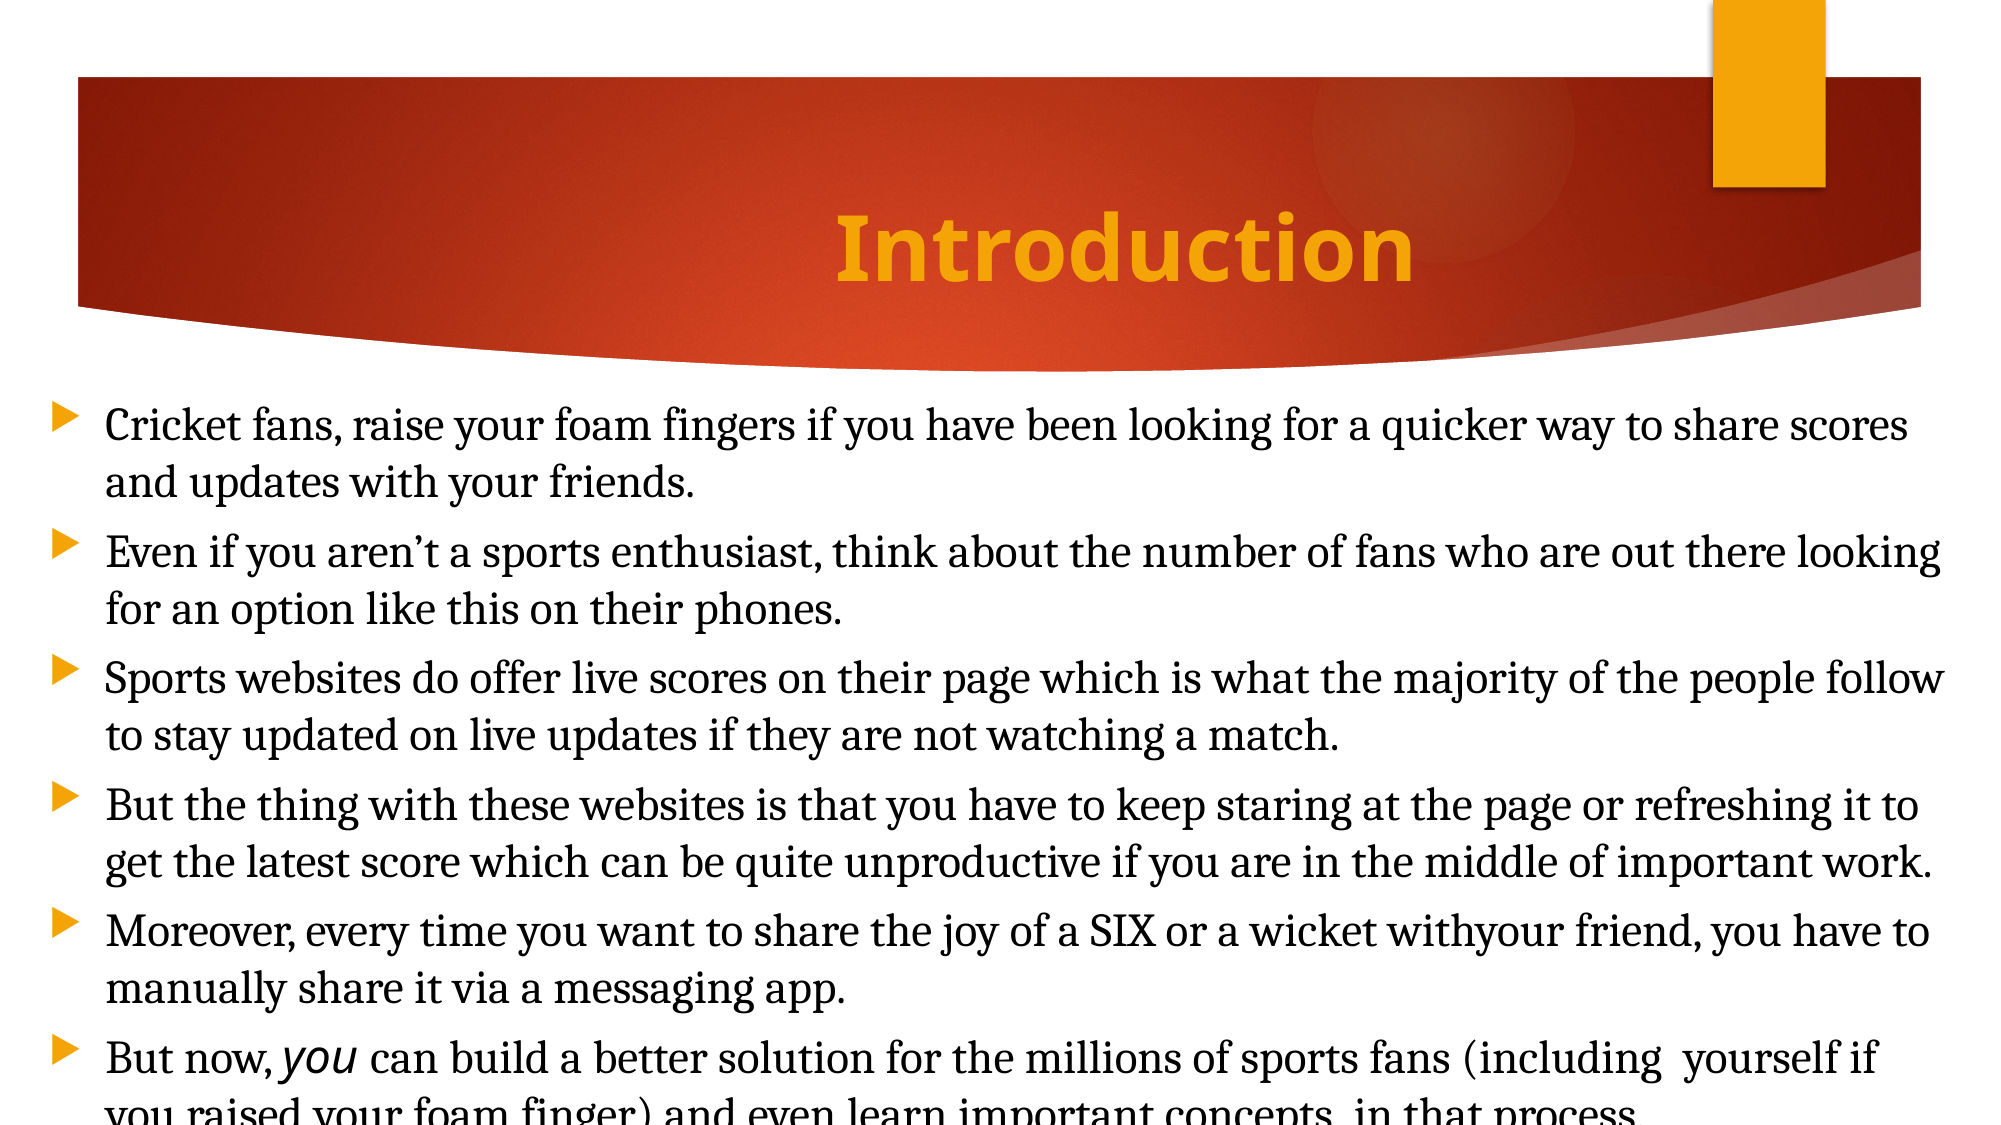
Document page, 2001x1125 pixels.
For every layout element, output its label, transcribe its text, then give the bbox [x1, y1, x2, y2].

list Cricket fans, raise your foam fingers if you have been looking for a quicker way to share scores and updates with your friends. Even if you aren’t a sports enthusiast, think about the number of fans who are out there looking for an option like this on their phones. Sports websites do offer live scores on their page which is what the majority of the people follow to stay updated on live updates if they are not watching a match. But the thing with these websites is that you have to keep staring at the page or refreshing it to get the latest score which can be quite unproductive if you are in the middle of important work. Moreover, every time you want to share the joy of a SIX or a wicket withyour friend, you have to manually share it via a messaging app. But now, you can build a better solution for the millions of sports fans (including yourself if you raised your foam finger) and even learn important concepts in that process. [33, 351, 1967, 1125]
title Introduction [281, 157, 1719, 351]
